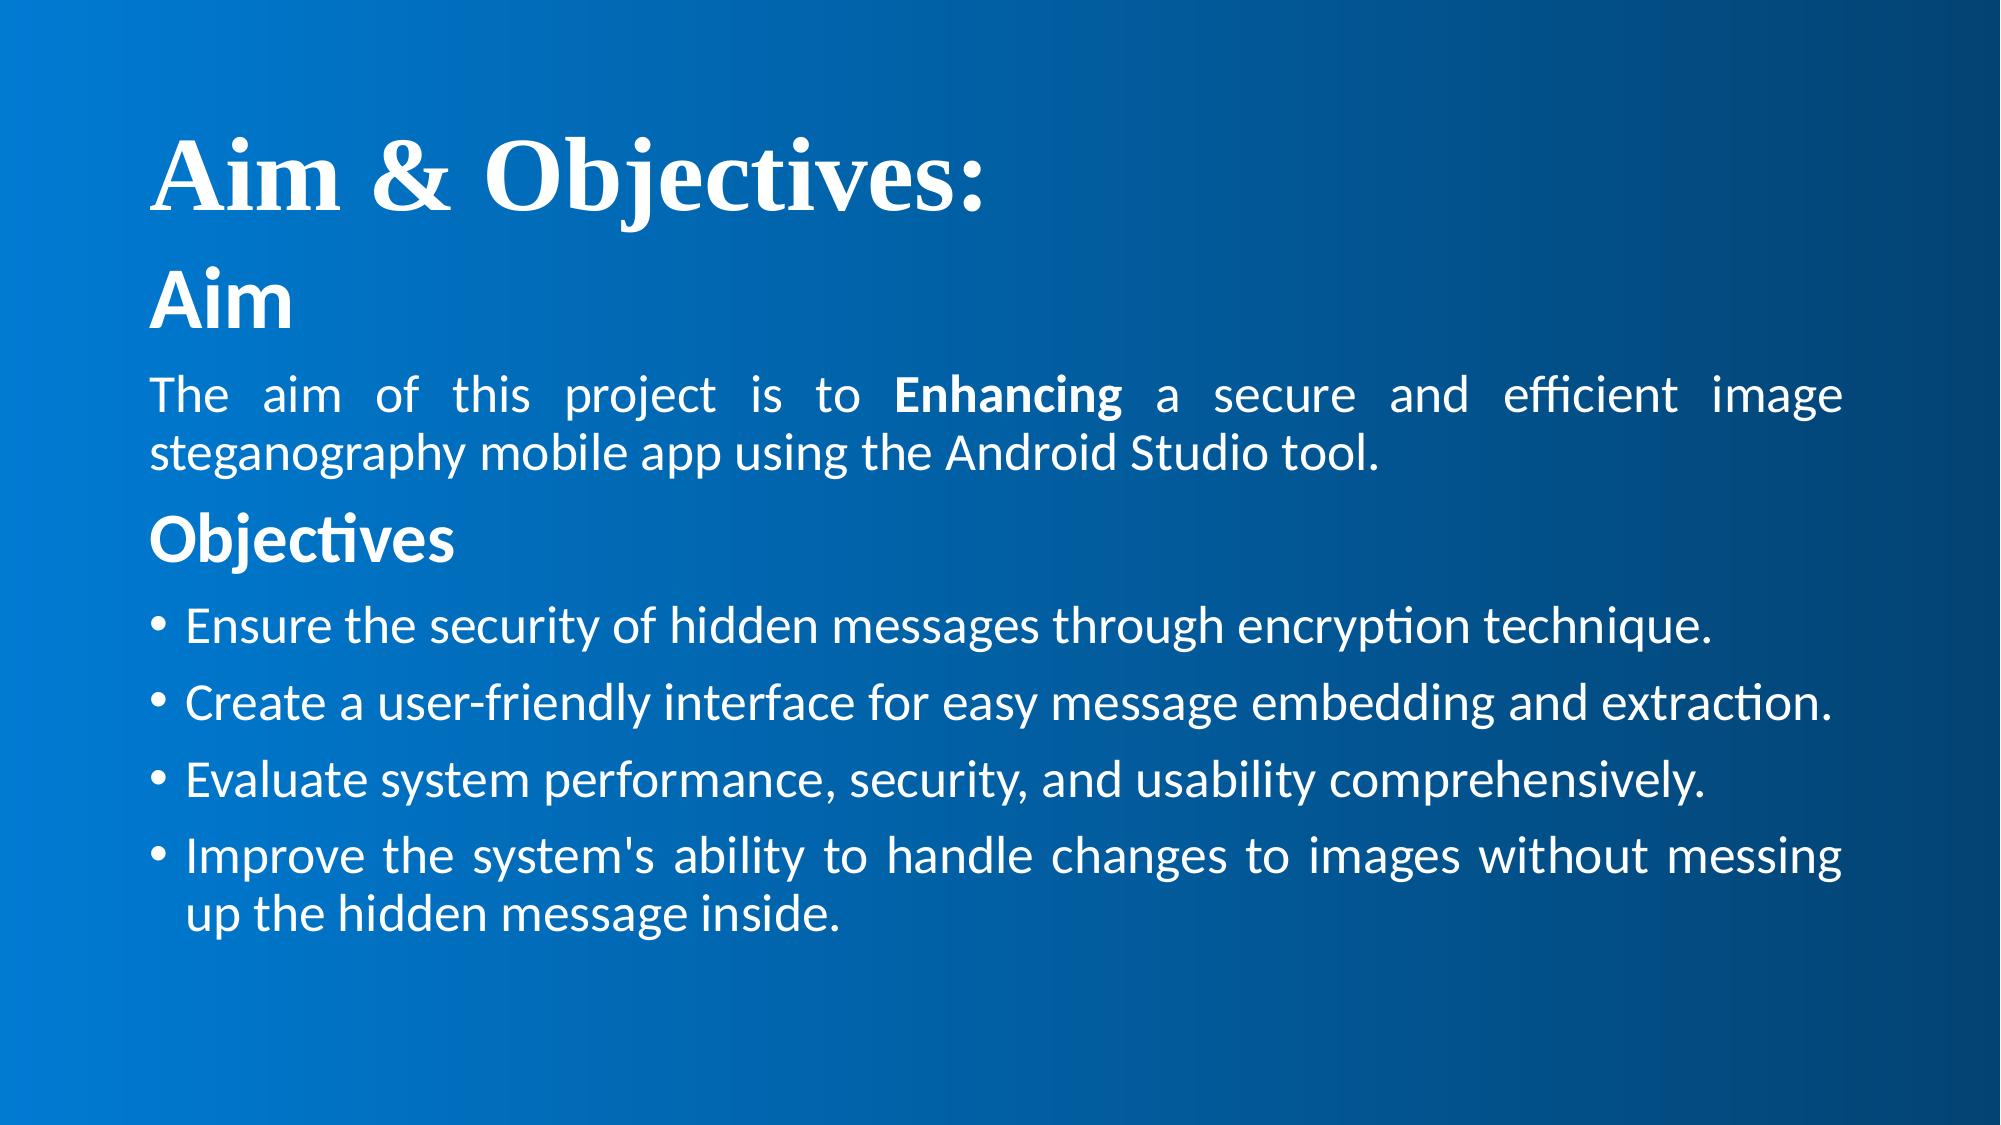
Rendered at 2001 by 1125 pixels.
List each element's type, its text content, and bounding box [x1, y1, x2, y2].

list Aim & Objectives: Aim The aim of this project is to Enhancing a secure and efficient image steganography mobile app using the Android Studio tool. Objectives Ensure the security of hidden messages through encryption technique. Create a user-friendly interface for easy message embedding and extraction. Evaluate system performance, security, and usability comprehensively. Improve the system's ability to handle changes to images without messing up the hidden message inside. [134, 28, 1860, 1013]
